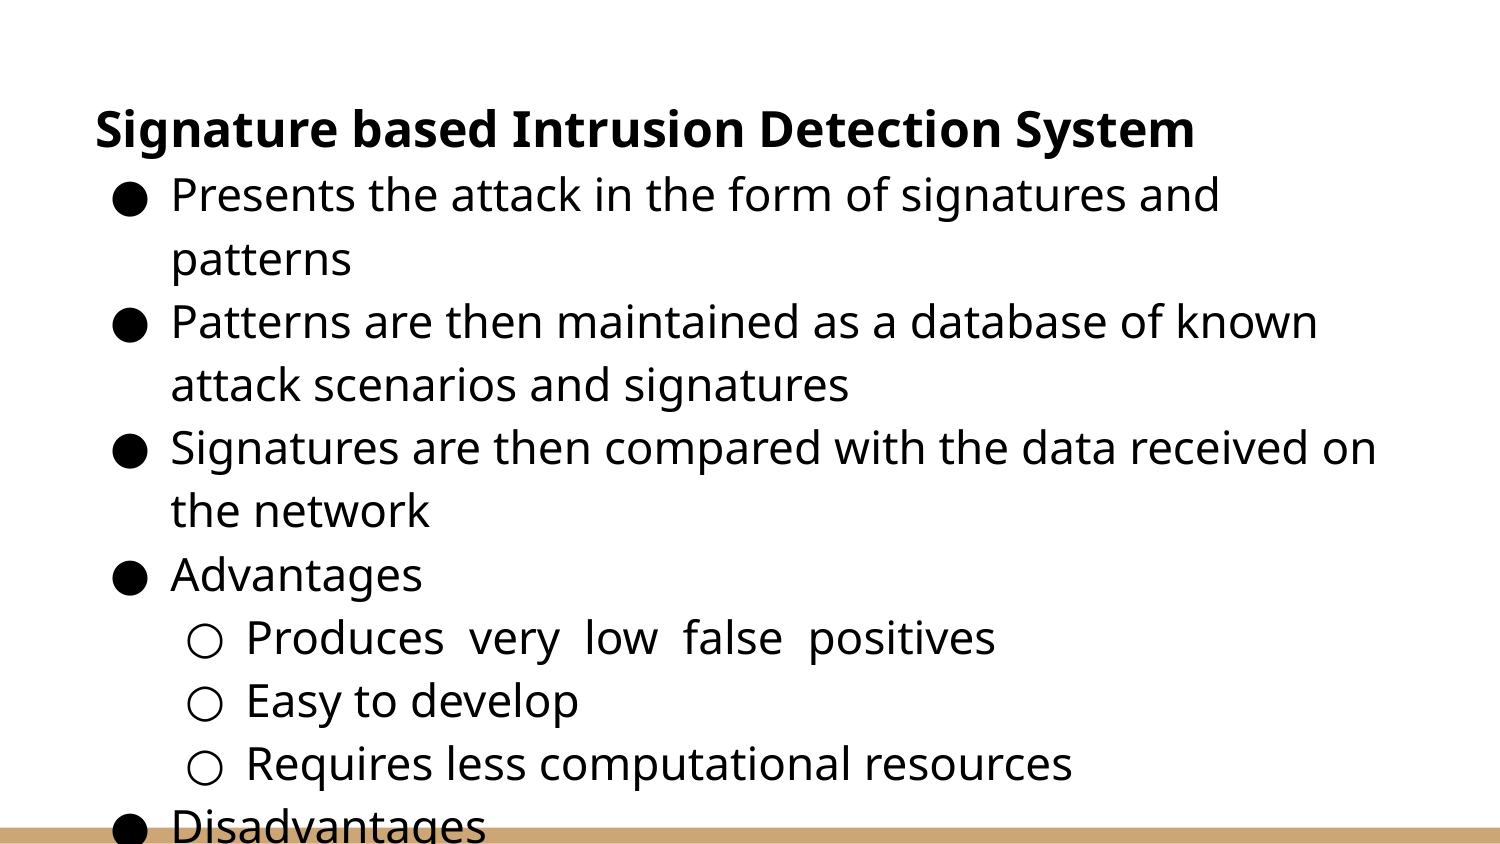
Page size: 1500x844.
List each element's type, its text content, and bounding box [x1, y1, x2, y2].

title Signature based Intrusion Detection System Presents the attack in the form of signatures and patterns Patterns are then maintained as a database of known attack scenarios and signatures Signatures are then compared with the data received on the network Advantages Produces very low false positives Easy to develop Requires less computational resources Disadvantages Detects only those threats that are in its database Updating of new attacks is a time consuming process [80, 73, 1405, 745]
